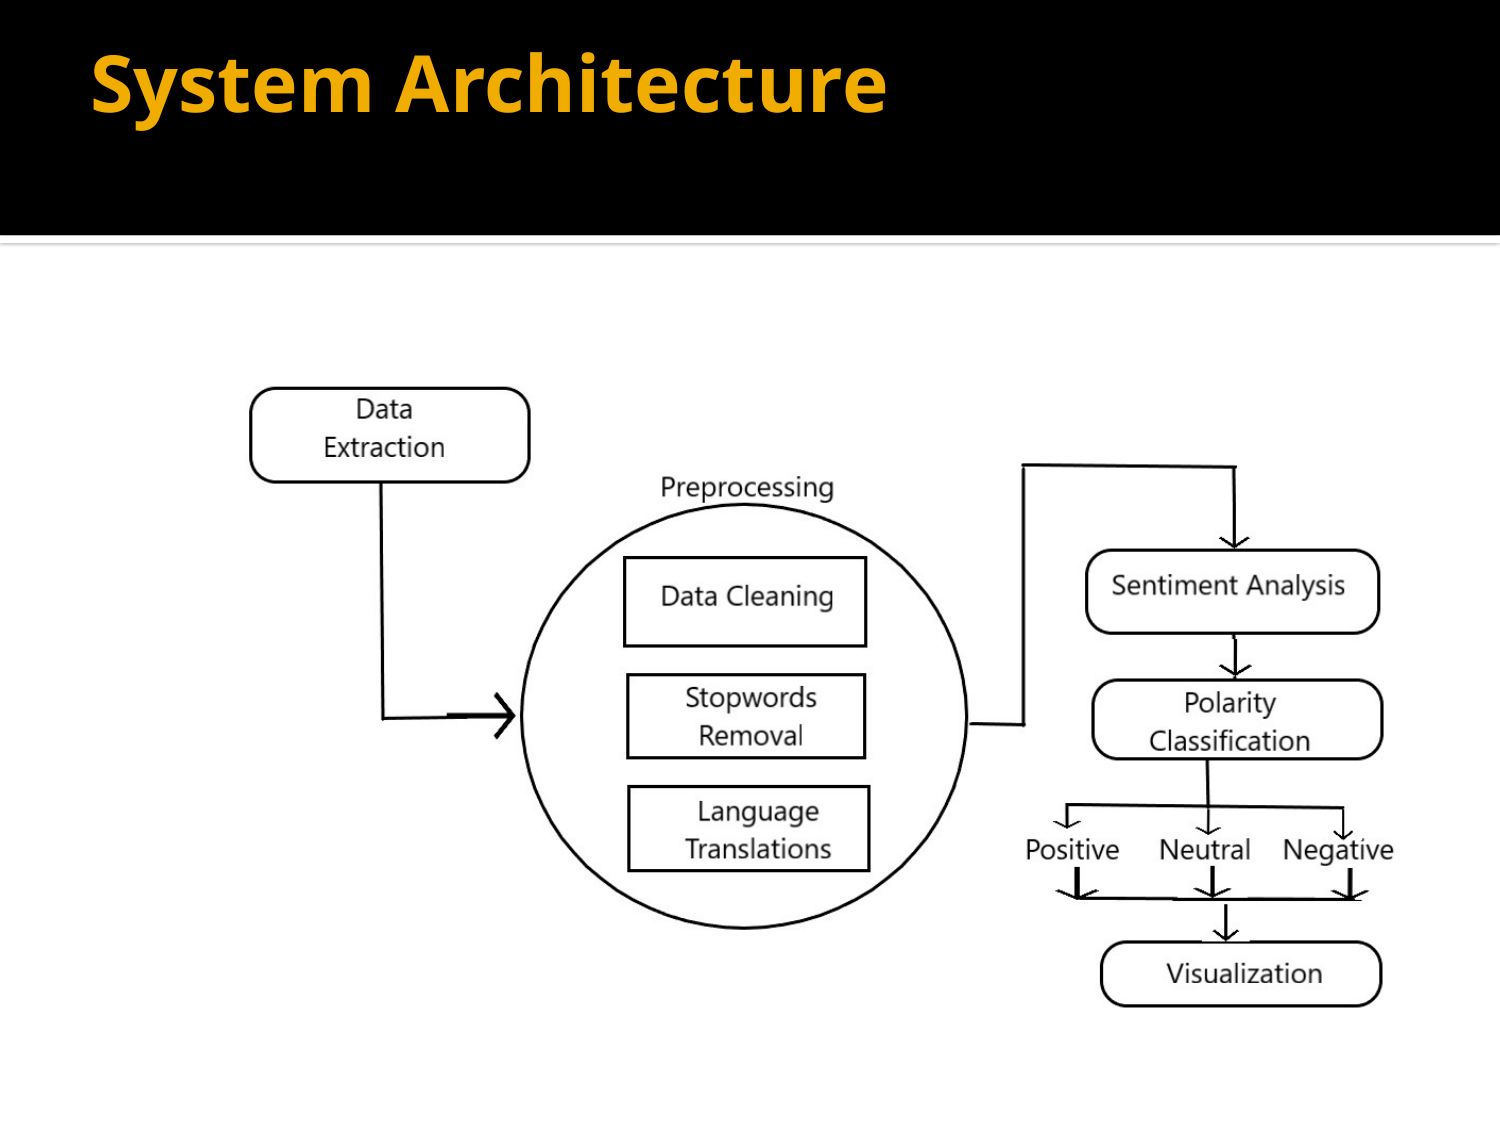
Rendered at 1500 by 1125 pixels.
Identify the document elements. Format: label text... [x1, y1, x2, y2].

title System Architecture [75, 25, 1425, 231]
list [74, 309, 1425, 1032]
